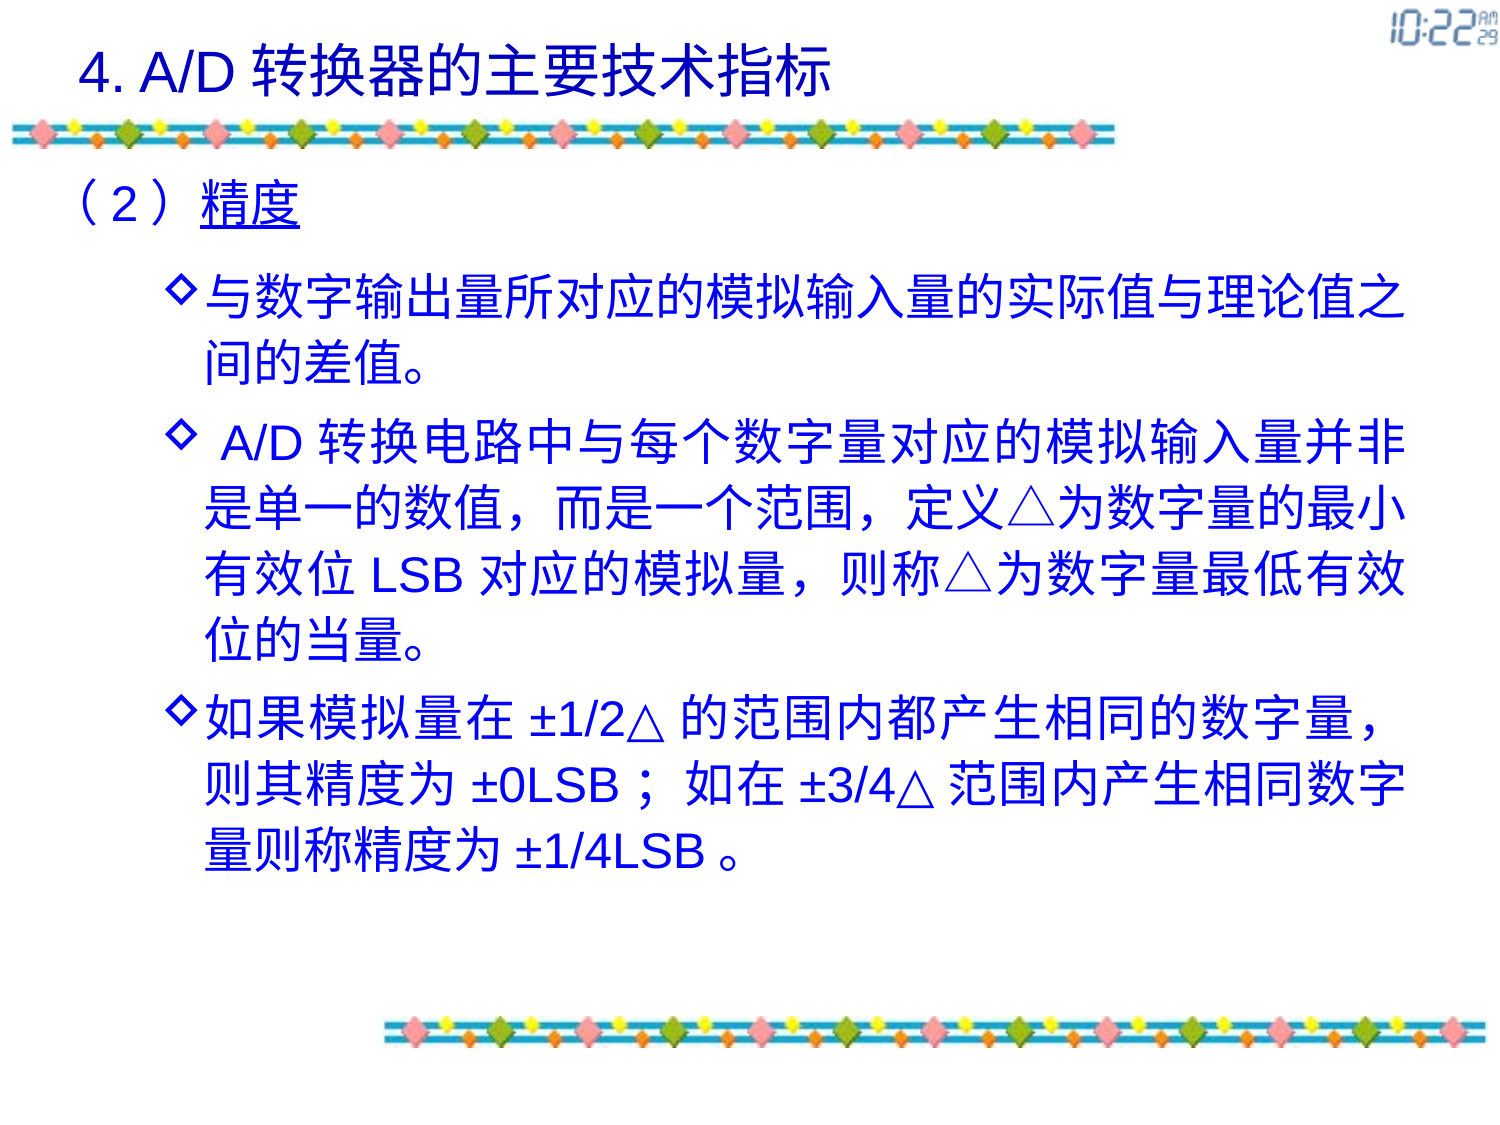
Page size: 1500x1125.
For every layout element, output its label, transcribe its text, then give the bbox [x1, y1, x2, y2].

picture [1371, 0, 1500, 56]
picture [11, 119, 1117, 149]
text_box 与数字输出量所对应的模拟输入量的实际值与理论值之间的差值。 A/D转换电路中与每个数字量对应的模拟输入量并非是单一的数值，而是一个范围，定义△为数字量的最小有效位LSB对应的模拟量，则称△为数字量最低有效位的当量。 如果模拟量在±1/2△的范围内都产生相同的数字量，则其精度为±0LSB；如在±3/4△范围内产生相同数字量则称精度为±1/4LSB。 [144, 252, 1422, 886]
picture [383, 1016, 1488, 1048]
list （2）精度 [33, 163, 697, 246]
text_box 4. A/D转换器的主要技术指标 [63, 27, 876, 98]
